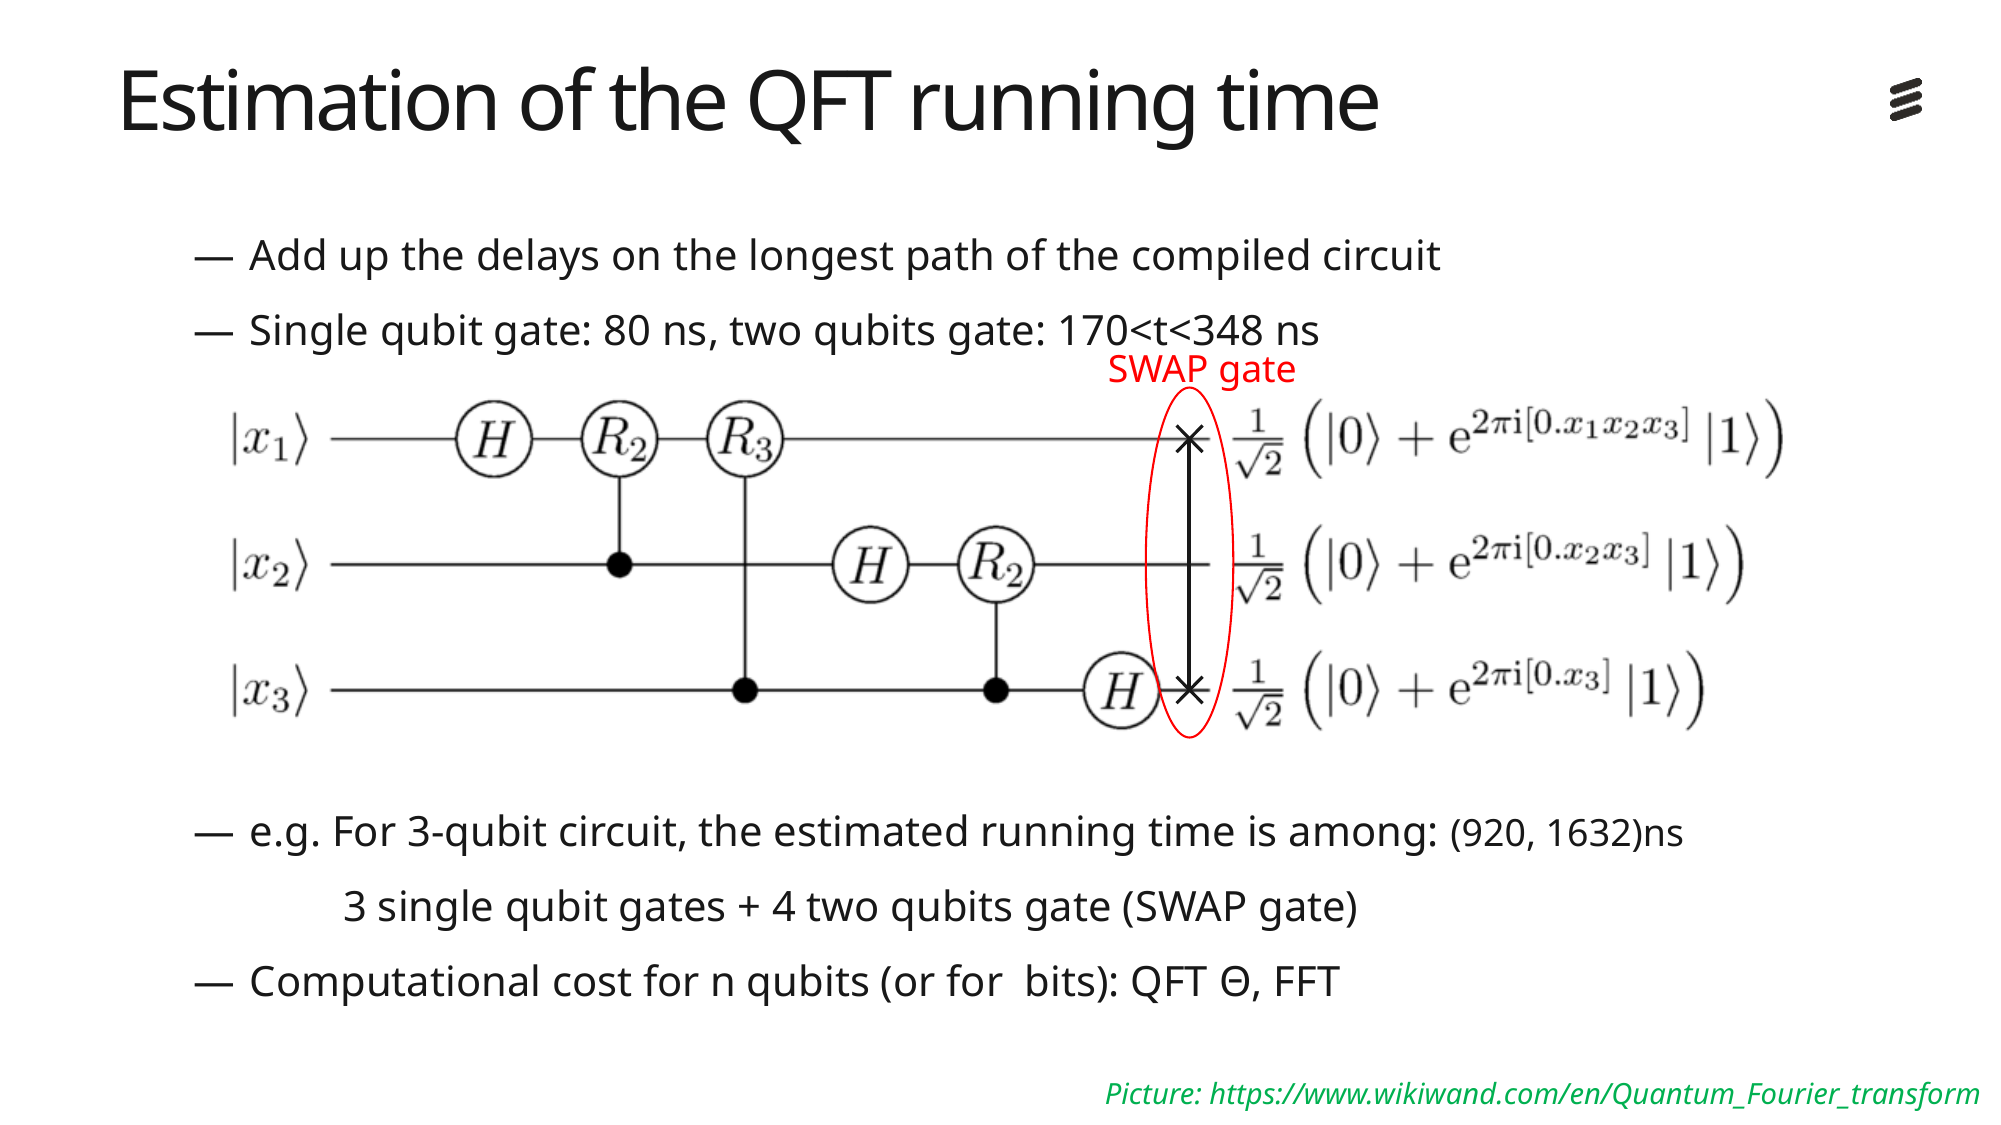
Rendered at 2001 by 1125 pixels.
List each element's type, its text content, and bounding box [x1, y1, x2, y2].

text_box Picture: https://www.wikiwand.com/en/Quantum_Fourier_transform [1090, 1068, 1997, 1118]
text_box SWAP gate [1093, 337, 1312, 361]
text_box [1176, 676, 1203, 704]
text_box Add up the delays on the longest path of the compiled circuit Single qubit gate: 80 ns, two qubits gate: 170<t<348 ns [181, 197, 1634, 354]
picture [208, 363, 1808, 751]
text_box Estimation of the QFT running time [104, 56, 1711, 234]
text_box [1176, 425, 1203, 453]
